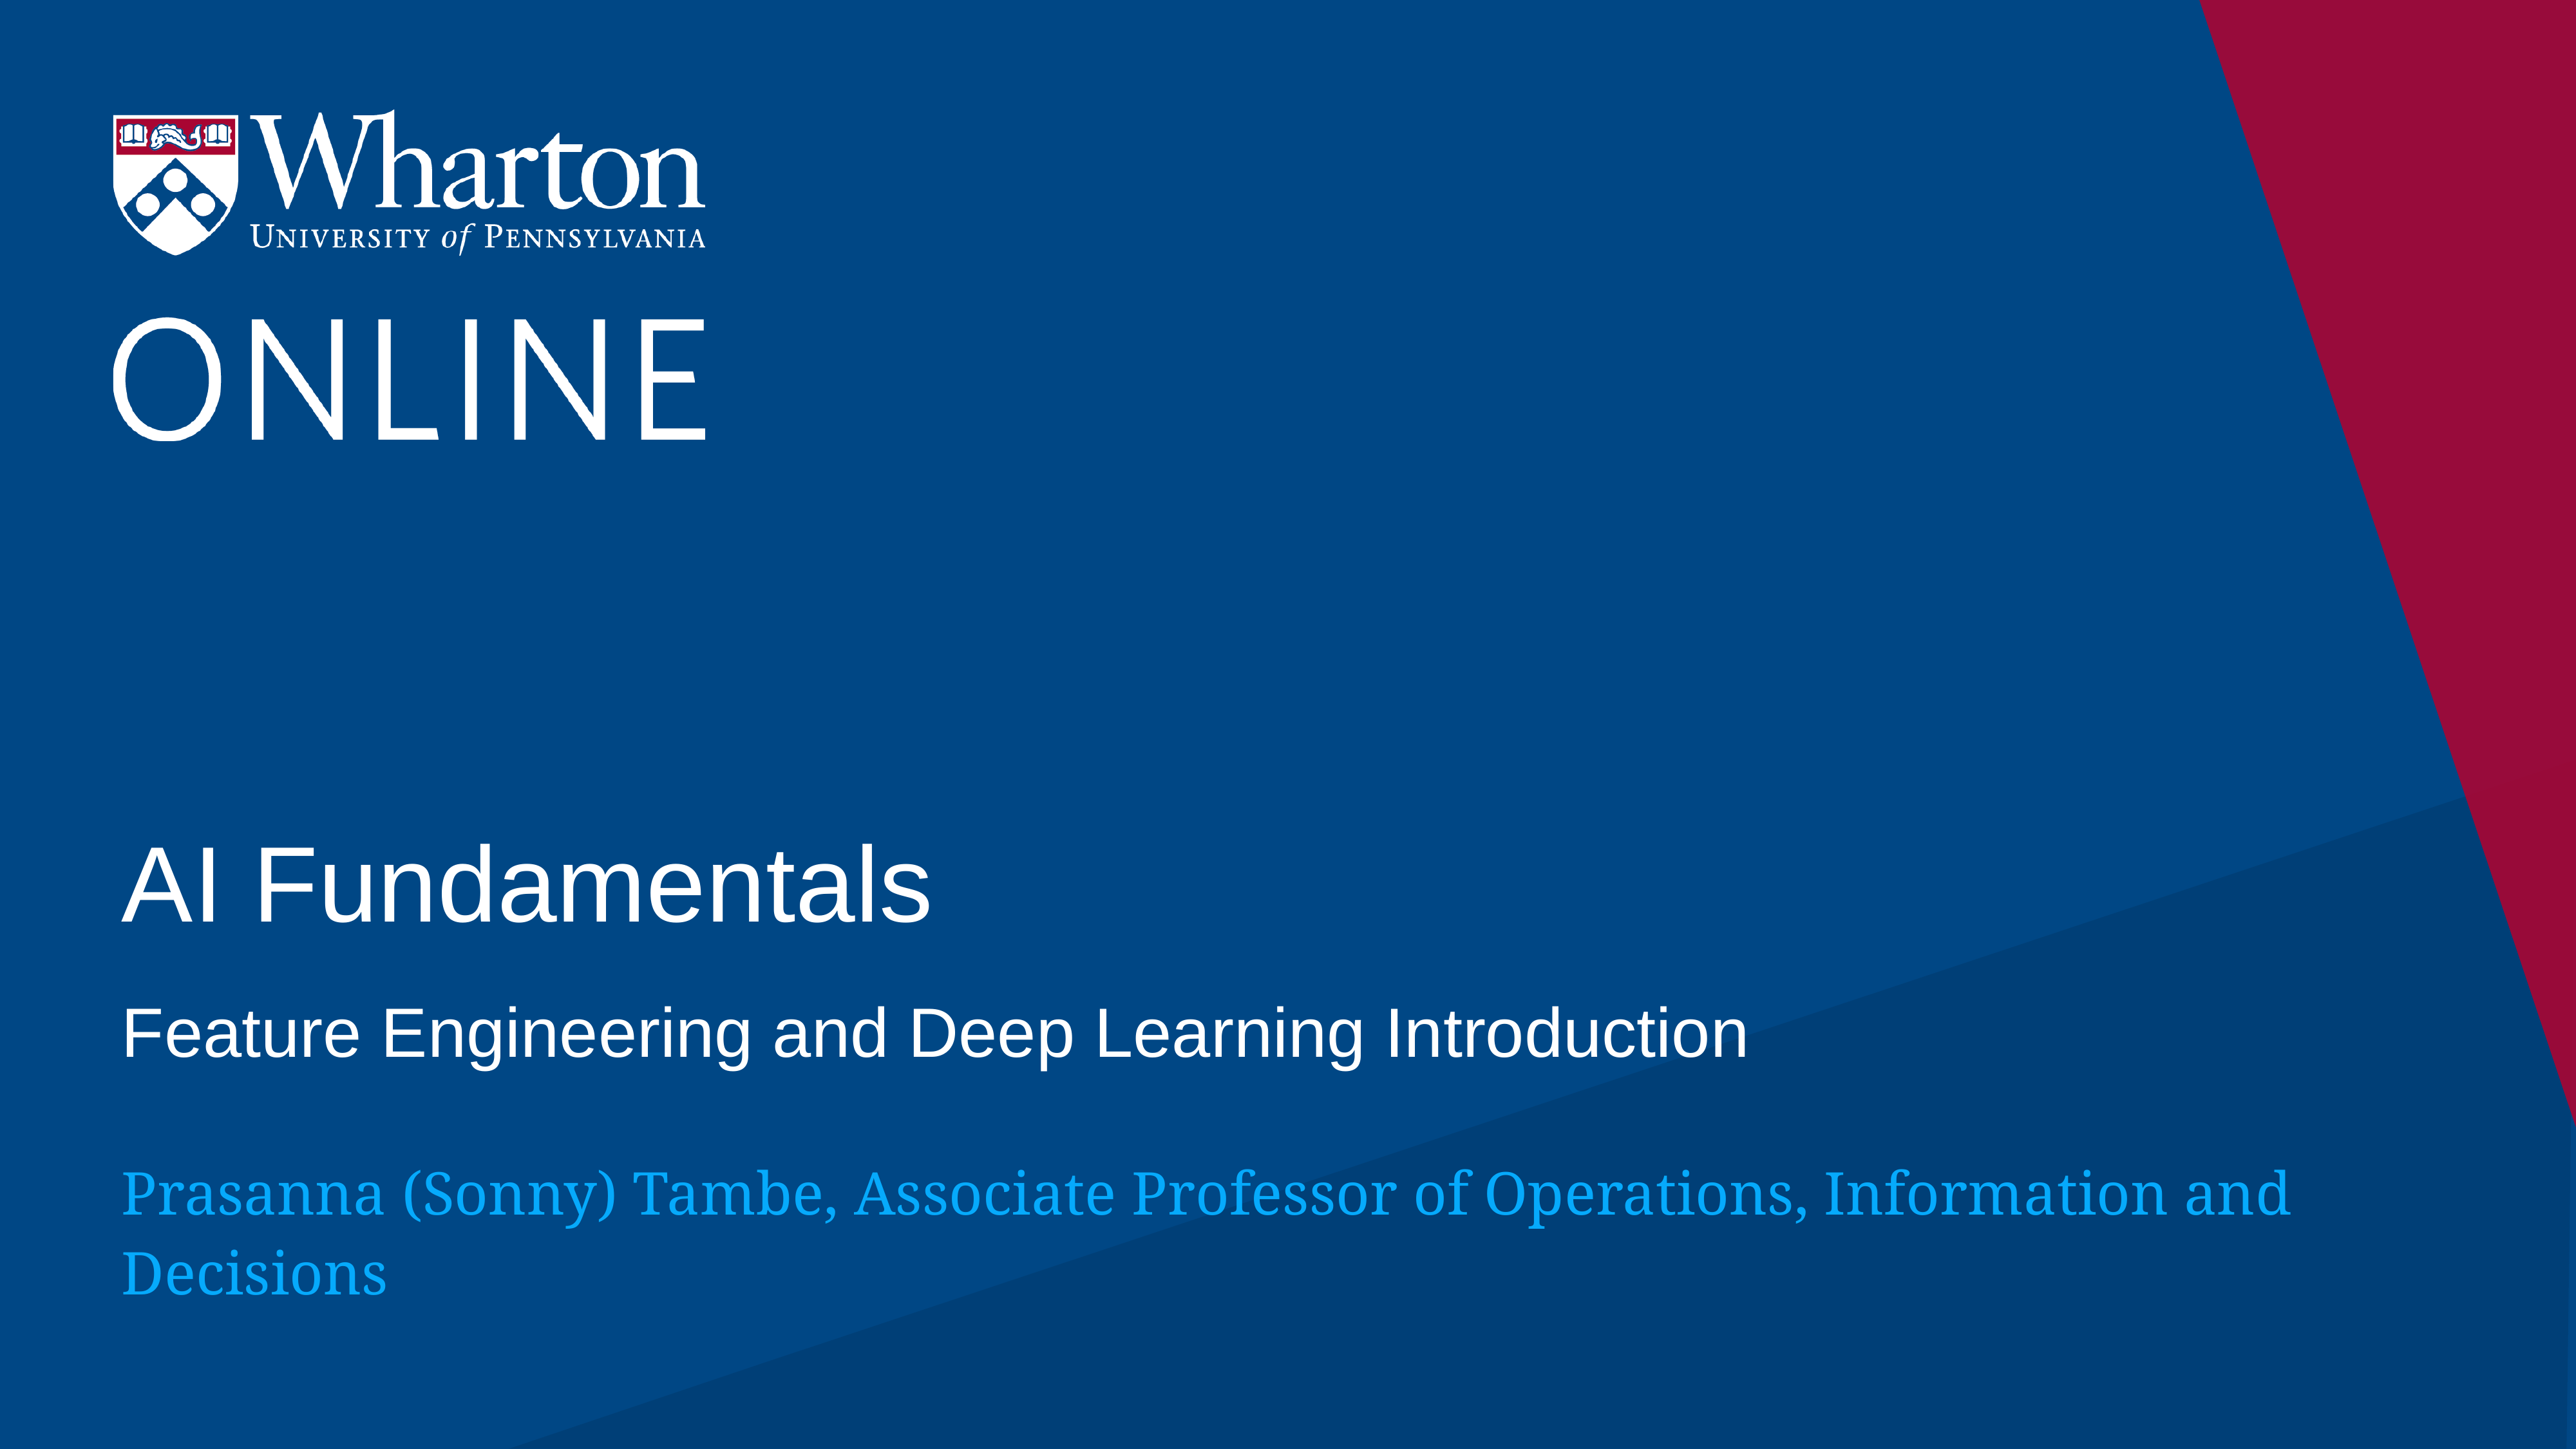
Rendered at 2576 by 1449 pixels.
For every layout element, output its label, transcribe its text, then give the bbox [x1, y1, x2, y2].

list Prasanna (Sonny) Tambe, Associate Professor of Operations, Information and Decisions [121, 1146, 2477, 1255]
picture [113, 109, 705, 441]
title AI Fundamentals [121, 721, 2414, 945]
list Feature Engineering and Deep Learning Introduction [121, 976, 2281, 1116]
